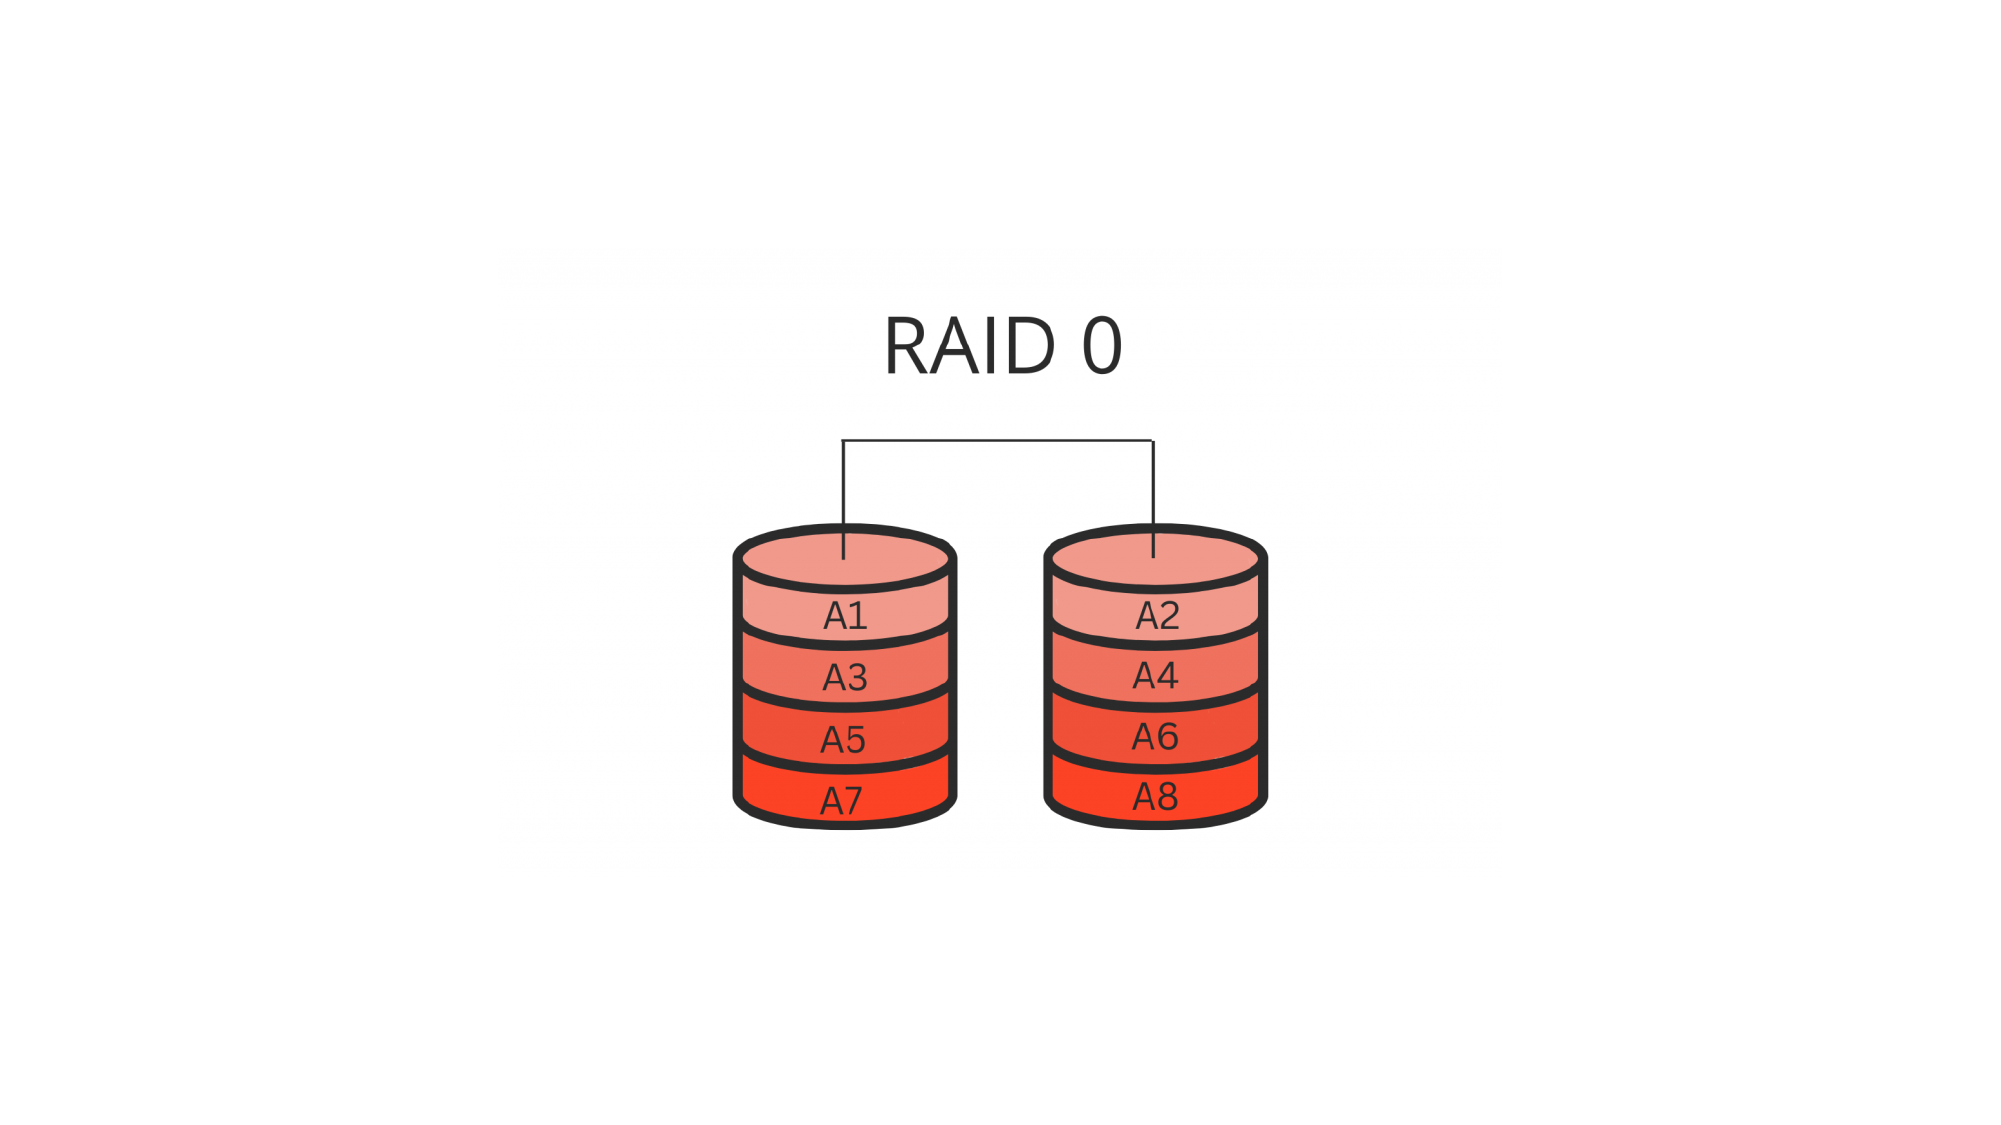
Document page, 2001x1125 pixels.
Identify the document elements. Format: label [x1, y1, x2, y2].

picture [498, 248, 1502, 877]
